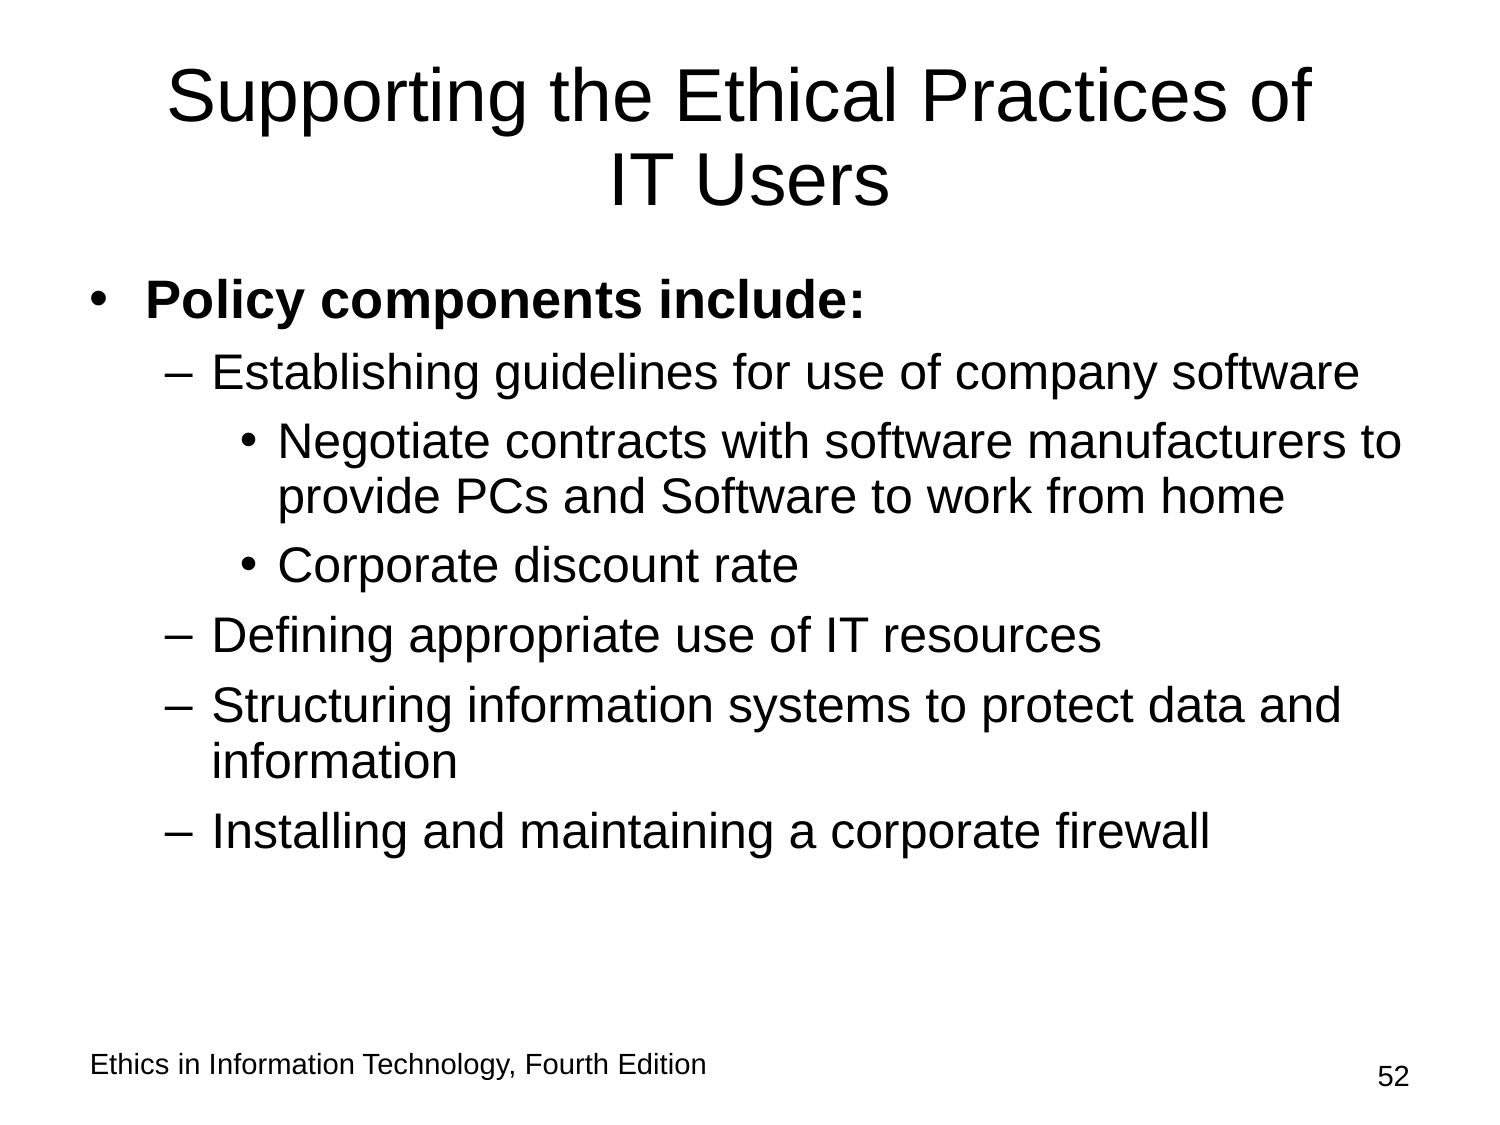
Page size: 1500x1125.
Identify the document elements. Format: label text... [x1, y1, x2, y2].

title Supporting the Ethical Practices of IT Users [75, 45, 1425, 233]
list Policy components include: Establishing guidelines for use of company software Negotiate contracts with software manufacturers to provide PCs and Software to work from home Corporate discount rate Defining appropriate use of IT resources Structuring information systems to protect data and information Installing and maintaining a corporate firewall [75, 262, 1425, 1005]
text_box 52 [1074, 1049, 1425, 1103]
text_box Ethics in Information Technology, Fourth Edition [74, 1037, 1025, 1103]
